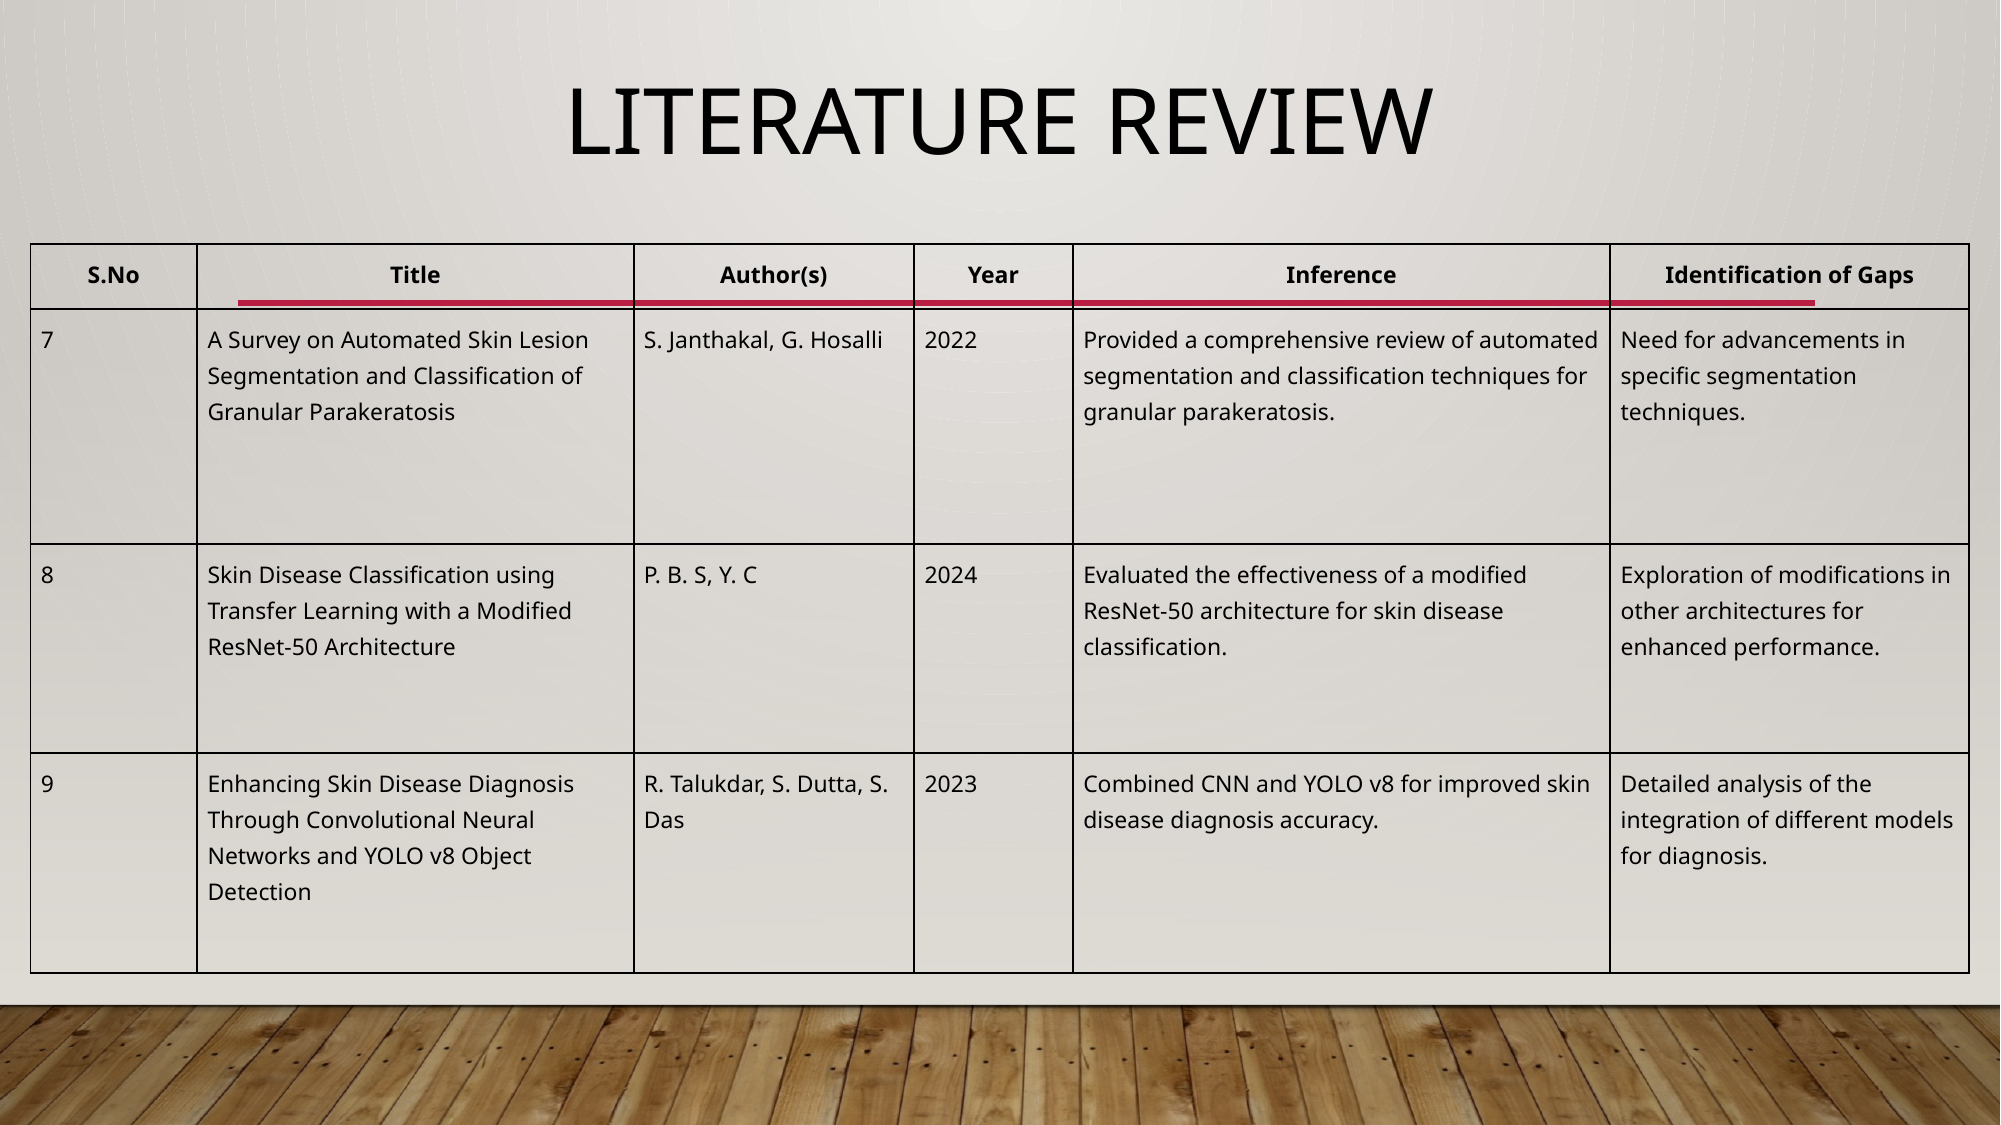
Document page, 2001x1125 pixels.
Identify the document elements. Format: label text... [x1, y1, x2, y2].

table_header Inference [1074, 245, 1609, 308]
table_cell 2023 [915, 754, 1072, 972]
table_cell Detailed analysis of the integration of different models for diagnosis. [1611, 754, 1968, 972]
table_cell Provided a comprehensive review of automated segmentation and classification techniques for granular parakeratosis. [1074, 310, 1609, 543]
table_cell Evaluated the effectiveness of a modified ResNet-50 architecture for skin disease classification. [1074, 545, 1609, 752]
table_header Author(s) [635, 245, 913, 308]
table_header Title [198, 245, 633, 308]
table_cell A Survey on Automated Skin Lesion Segmentation and Classification of Granular Parakeratosis [198, 310, 633, 543]
table_cell 7 [31, 310, 196, 543]
table_header Identification of Gaps [1611, 245, 1968, 308]
text_box LITERATURE REVIEW [137, 33, 1863, 217]
table_cell Enhancing Skin Disease Diagnosis Through Convolutional Neural Networks and YOLO v8 Object Detection [198, 754, 633, 972]
table_cell 8 [31, 545, 196, 752]
picture [0, 1005, 2000, 1125]
table_cell Exploration of modifications in other architectures for enhanced performance. [1611, 545, 1968, 752]
table_cell Skin Disease Classification using Transfer Learning with a Modified ResNet-50 Architecture [198, 545, 633, 752]
table_header S.No [31, 245, 196, 308]
table_cell 2024 [915, 545, 1072, 752]
table_cell 9 [31, 754, 196, 972]
table_cell P. B. S, Y. C [635, 545, 913, 752]
table_cell S. Janthakal, G. Hosalli [635, 310, 913, 543]
table_cell Combined CNN and YOLO v8 for improved skin disease diagnosis accuracy. [1074, 754, 1609, 972]
table_cell R. Talukdar, S. Dutta, S. Das [635, 754, 913, 972]
table_header Year [915, 245, 1072, 308]
table_cell Need for advancements in specific segmentation techniques. [1611, 310, 1968, 543]
table_cell 2022 [915, 310, 1072, 543]
